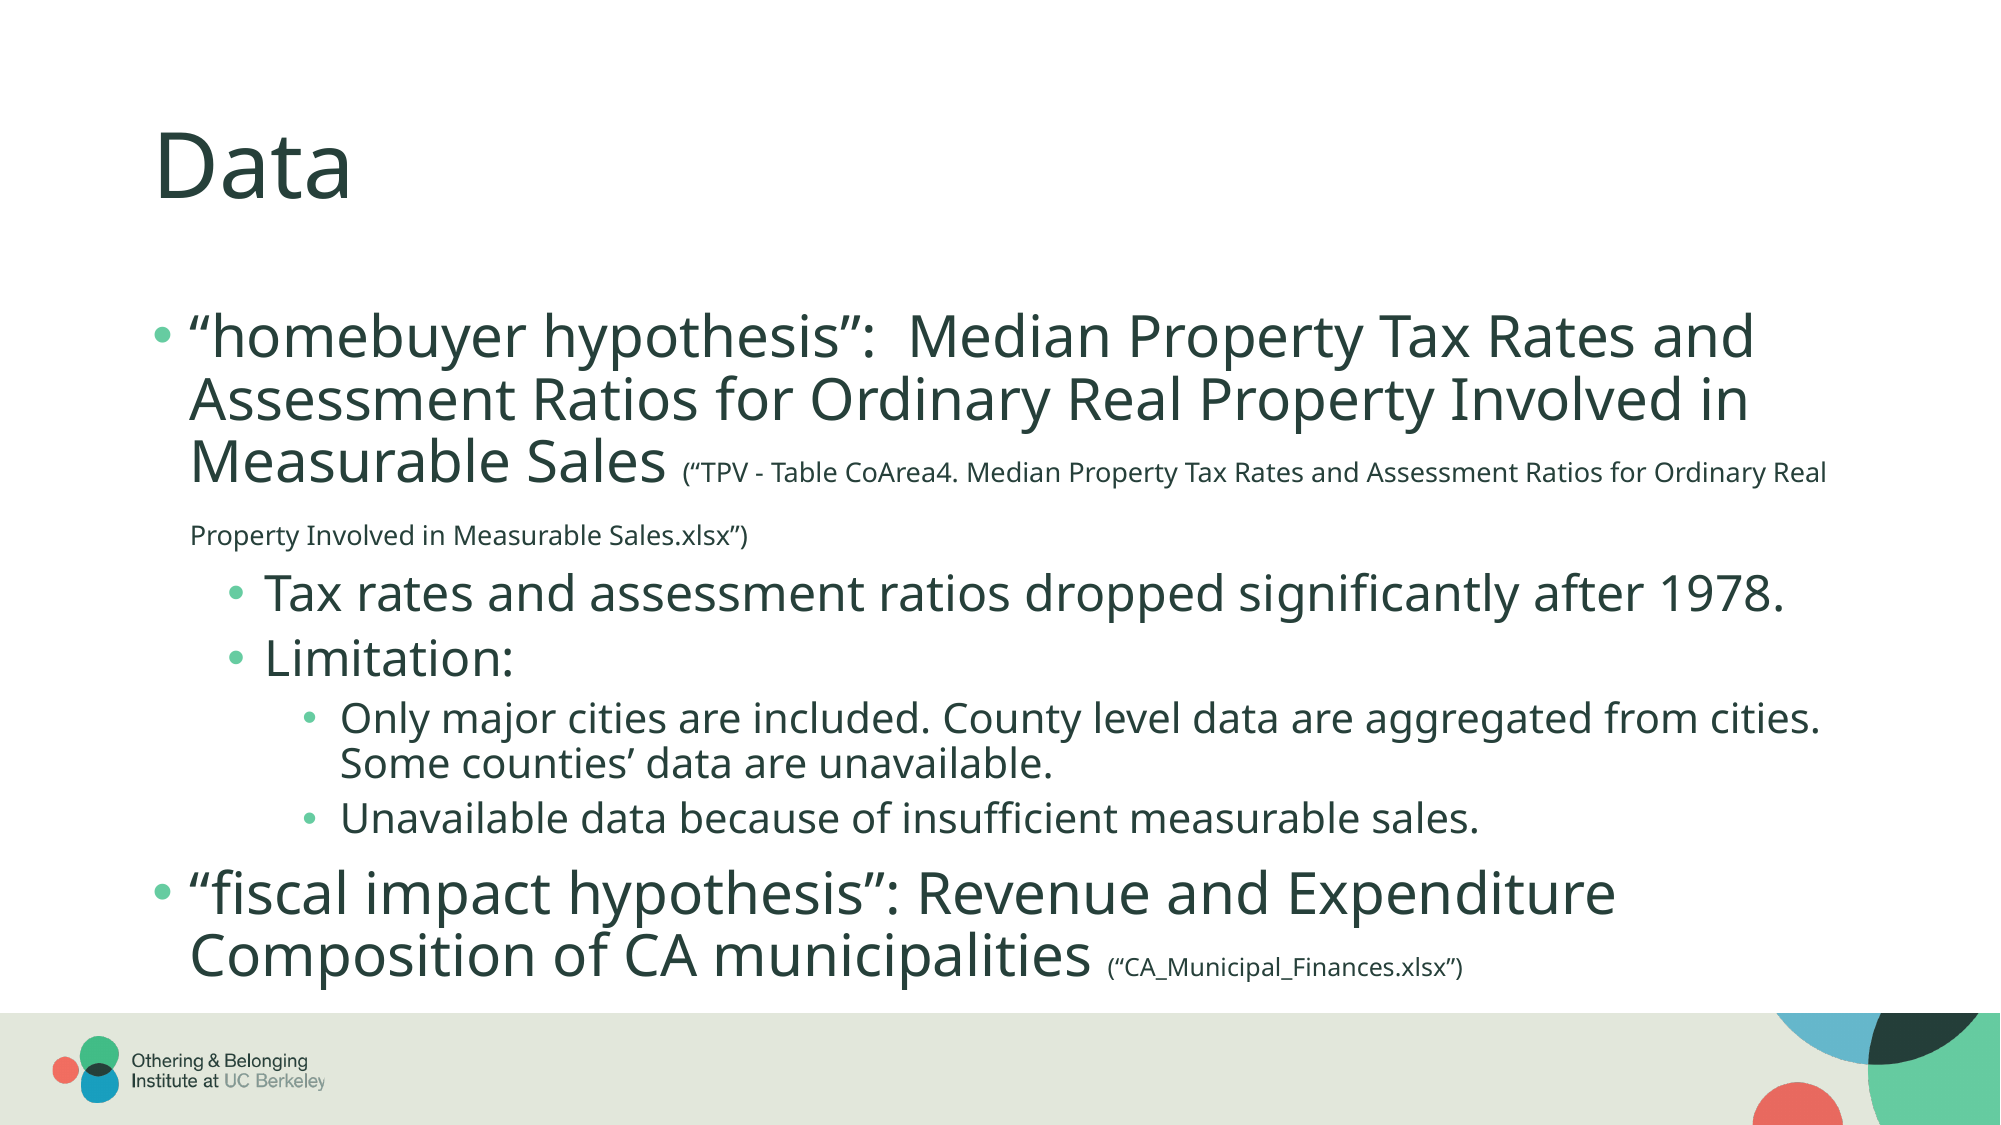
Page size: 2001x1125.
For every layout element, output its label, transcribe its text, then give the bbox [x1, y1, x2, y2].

title Data [137, 59, 1863, 278]
list “homebuyer hypothesis”: Median Property Tax Rates and Assessment Ratios for Ordinary Real Property Involved in Measurable Sales (“TPV - Table CoArea4. Median Property Tax Rates and Assessment Ratios for Ordinary Real Property Involved in Measurable Sales.xlsx”) Tax rates and assessment ratios dropped significantly after 1978. Limitation: Only major cities are included. County level data are aggregated from cities. Some counties’ data are unavailable. Unavailable data because of insufficient measurable sales. “fiscal impact hypothesis”: Revenue and Expenditure Composition of CA municipalities (“CA_Municipal_Finances.xlsx”) [137, 299, 1863, 1014]
